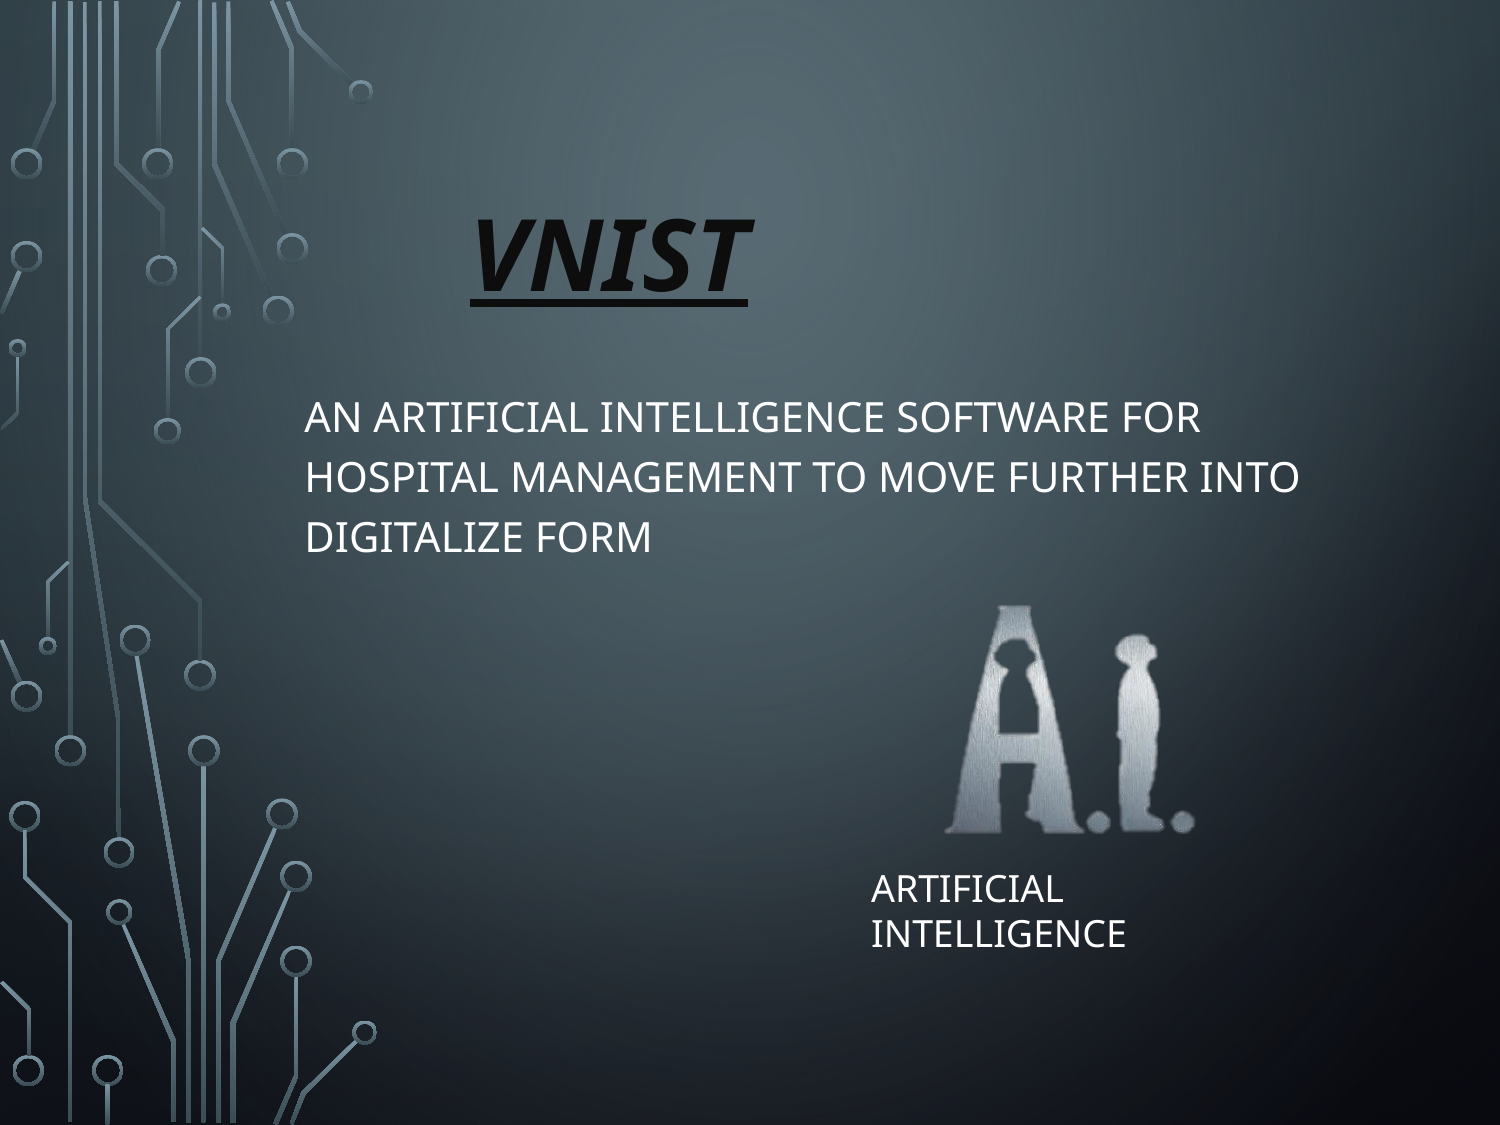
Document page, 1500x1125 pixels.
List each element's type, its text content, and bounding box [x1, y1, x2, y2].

subtitle An artificial intelligence Software for Hospital Management To Move Further into Digitalize Form [289, 373, 1371, 646]
picture [737, 420, 1465, 962]
title VNIST [454, 137, 798, 321]
